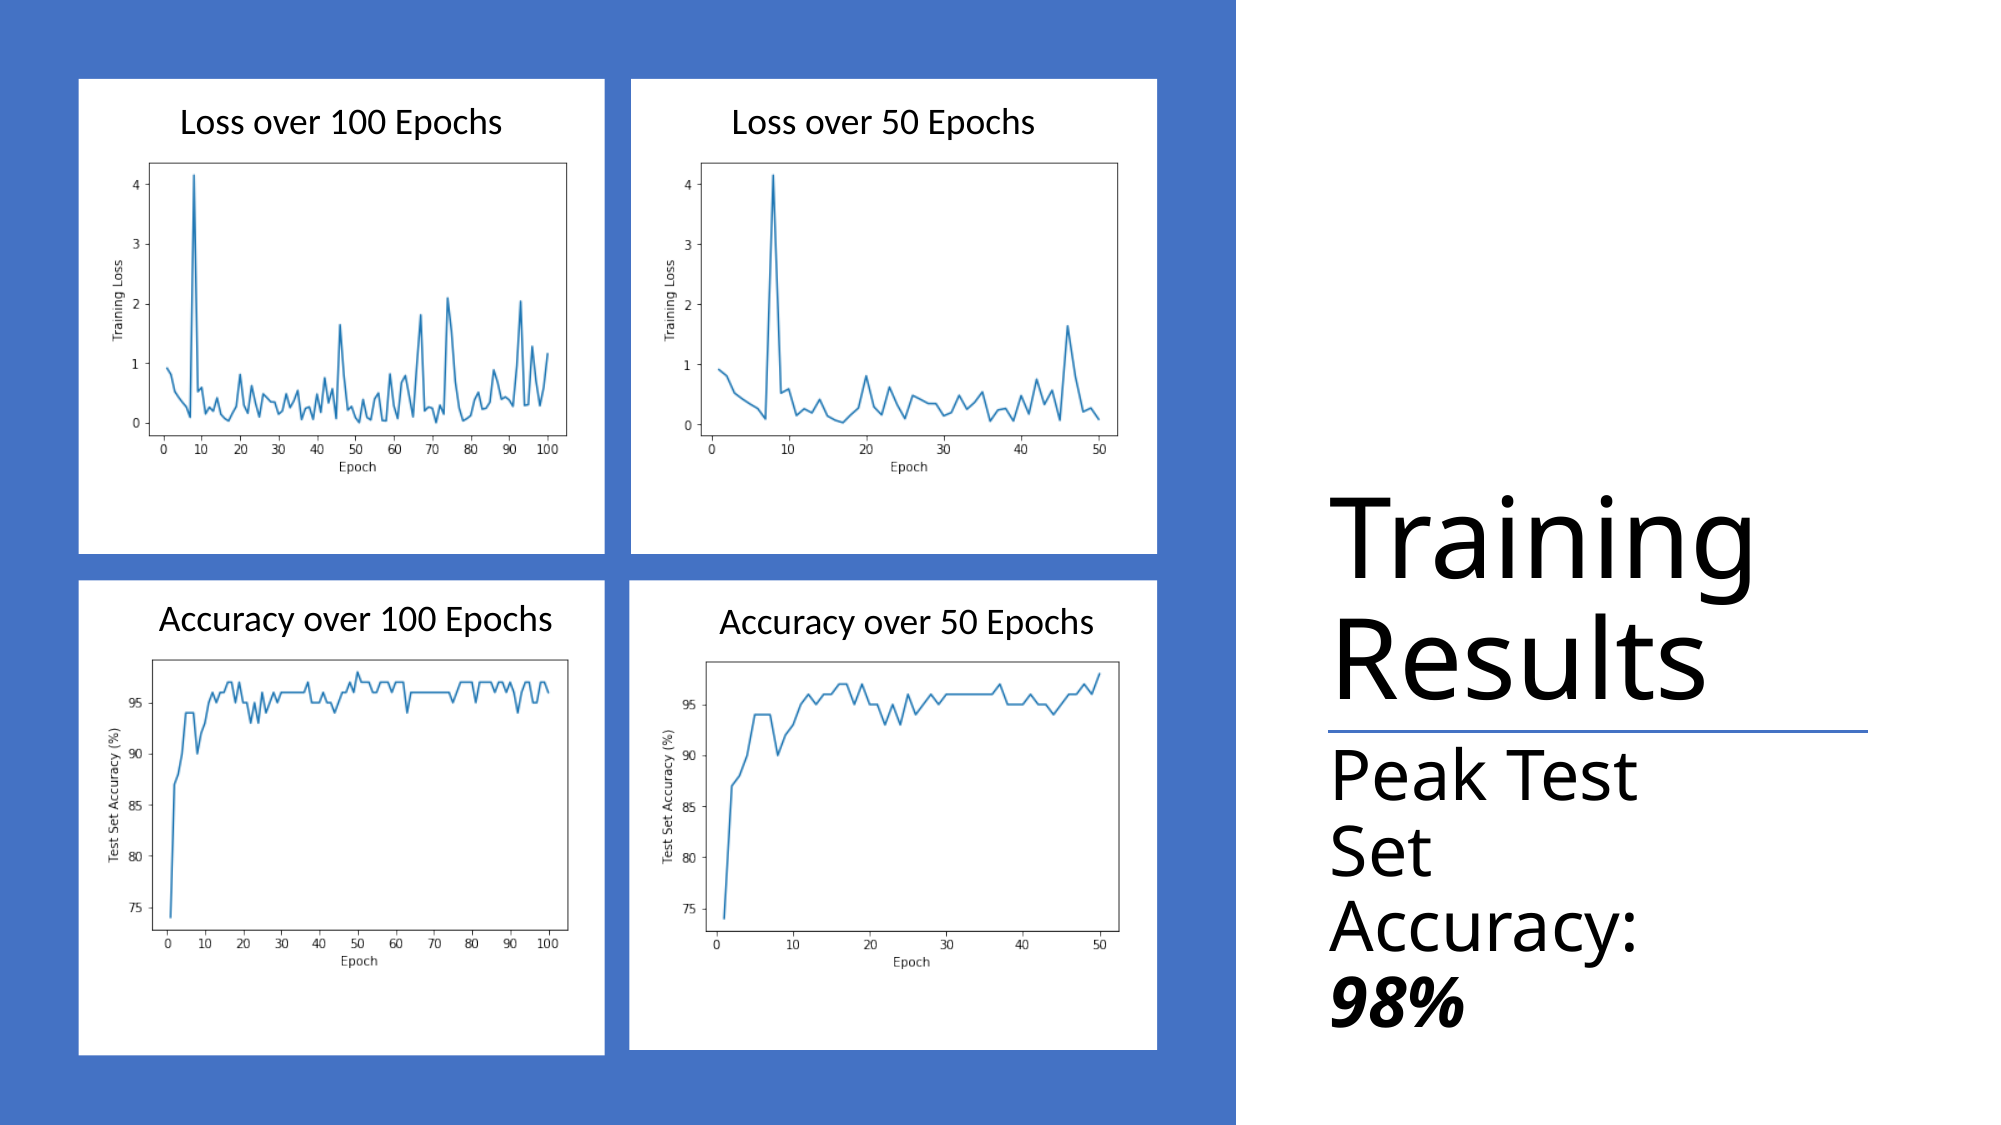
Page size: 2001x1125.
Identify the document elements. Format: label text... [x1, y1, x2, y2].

text_box [630, 78, 1158, 555]
text_box [0, 0, 1237, 1125]
picture [655, 649, 1131, 978]
text_box Loss over 50 Epochs [716, 89, 1051, 150]
text_box Accuracy over 50 Epochs [704, 589, 1110, 649]
picture [657, 150, 1131, 483]
text_box Peak Test Set Accuracy: 98% [1314, 731, 1718, 1050]
text_box [628, 579, 1158, 1051]
text_box [78, 579, 606, 1057]
text_box Accuracy over 100 Epochs [144, 586, 569, 647]
picture [104, 150, 580, 483]
title Training Results [1314, 472, 1922, 732]
text_box Loss over 100 Epochs [165, 89, 519, 150]
text_box [78, 78, 606, 555]
picture [101, 647, 580, 977]
